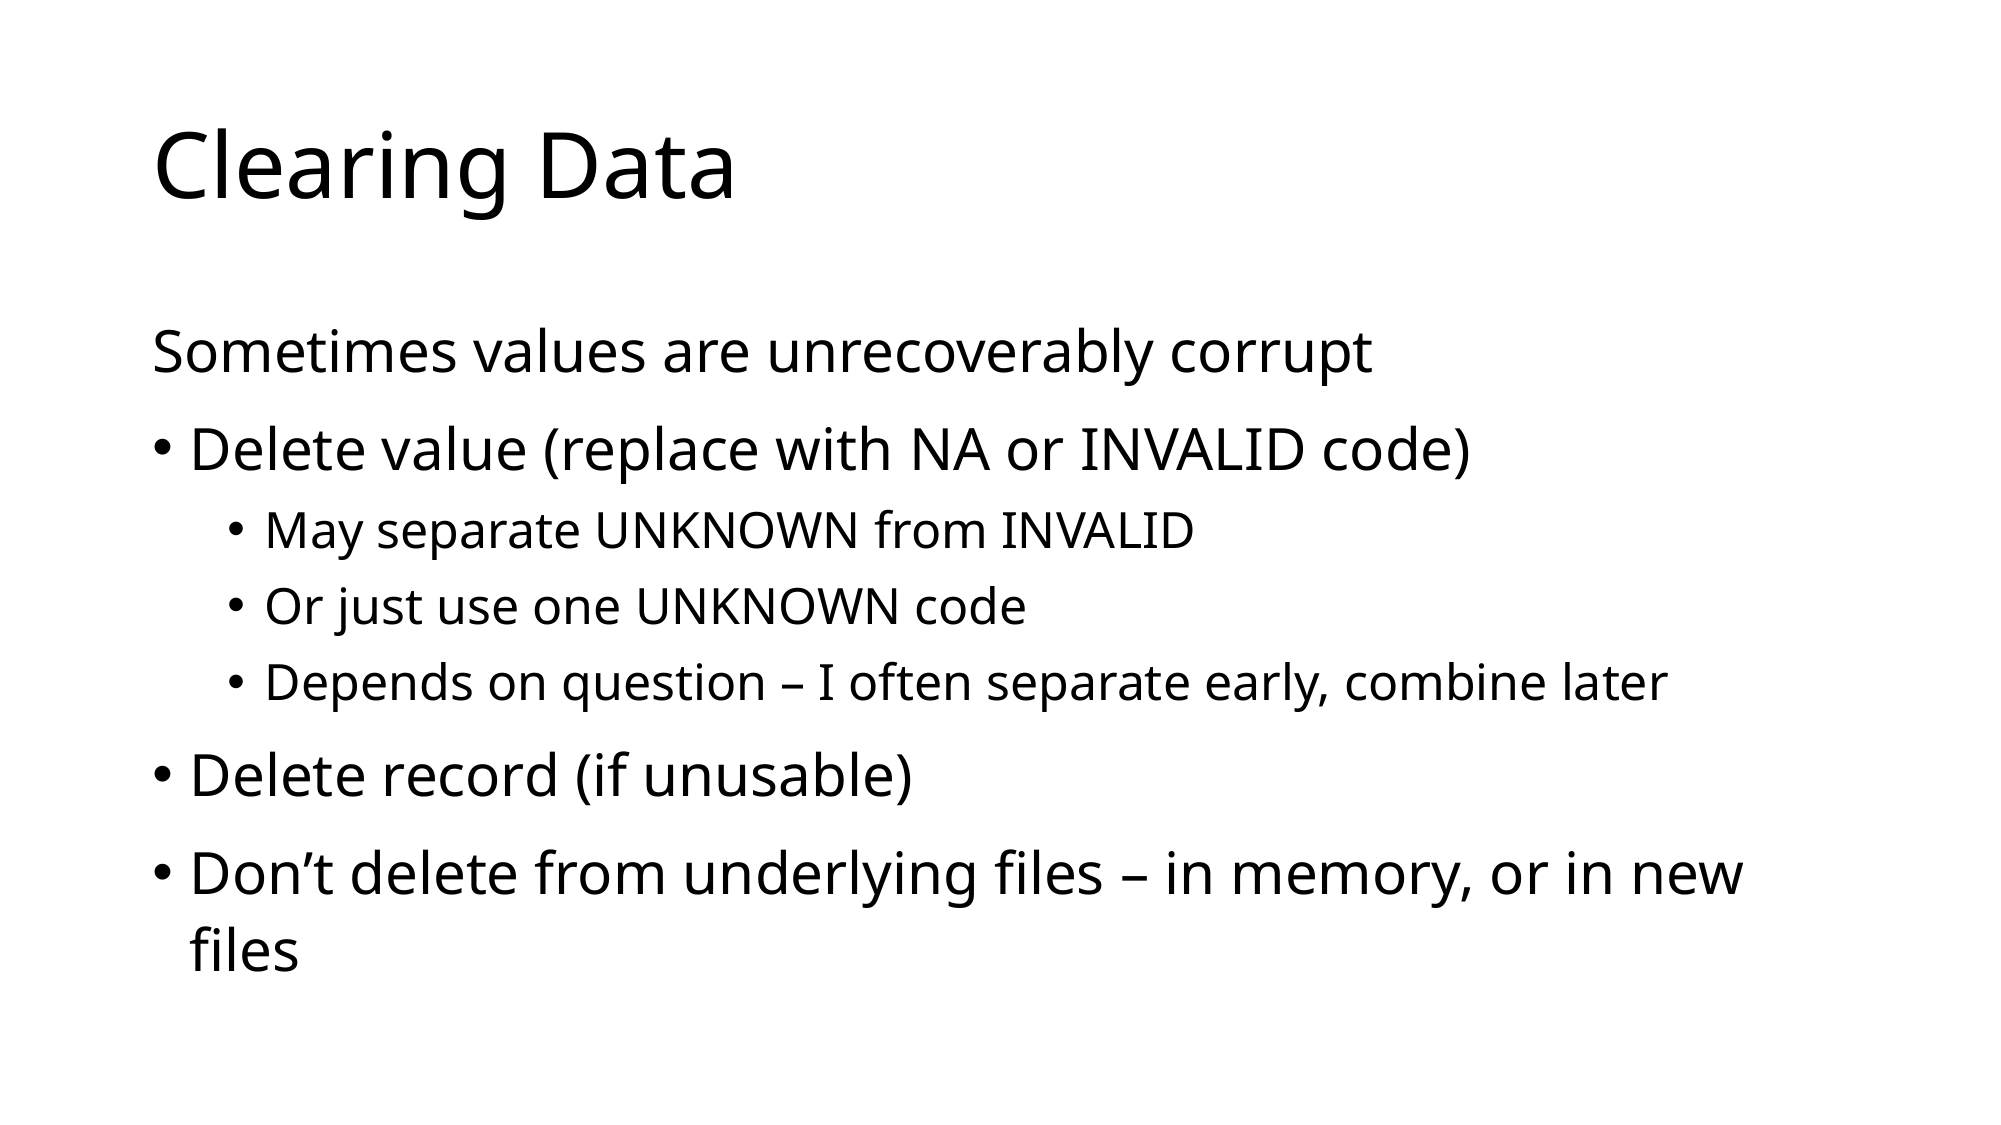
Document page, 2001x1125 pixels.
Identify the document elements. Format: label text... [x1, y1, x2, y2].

list Sometimes values are unrecoverably corrupt Delete value (replace with NA or INVALID code) May separate UNKNOWN from INVALID Or just use one UNKNOWN code Depends on question – I often separate early, combine later Delete record (if unusable) Don’t delete from underlying files – in memory, or in new files [137, 299, 1863, 1014]
title Clearing Data [137, 59, 1863, 278]
